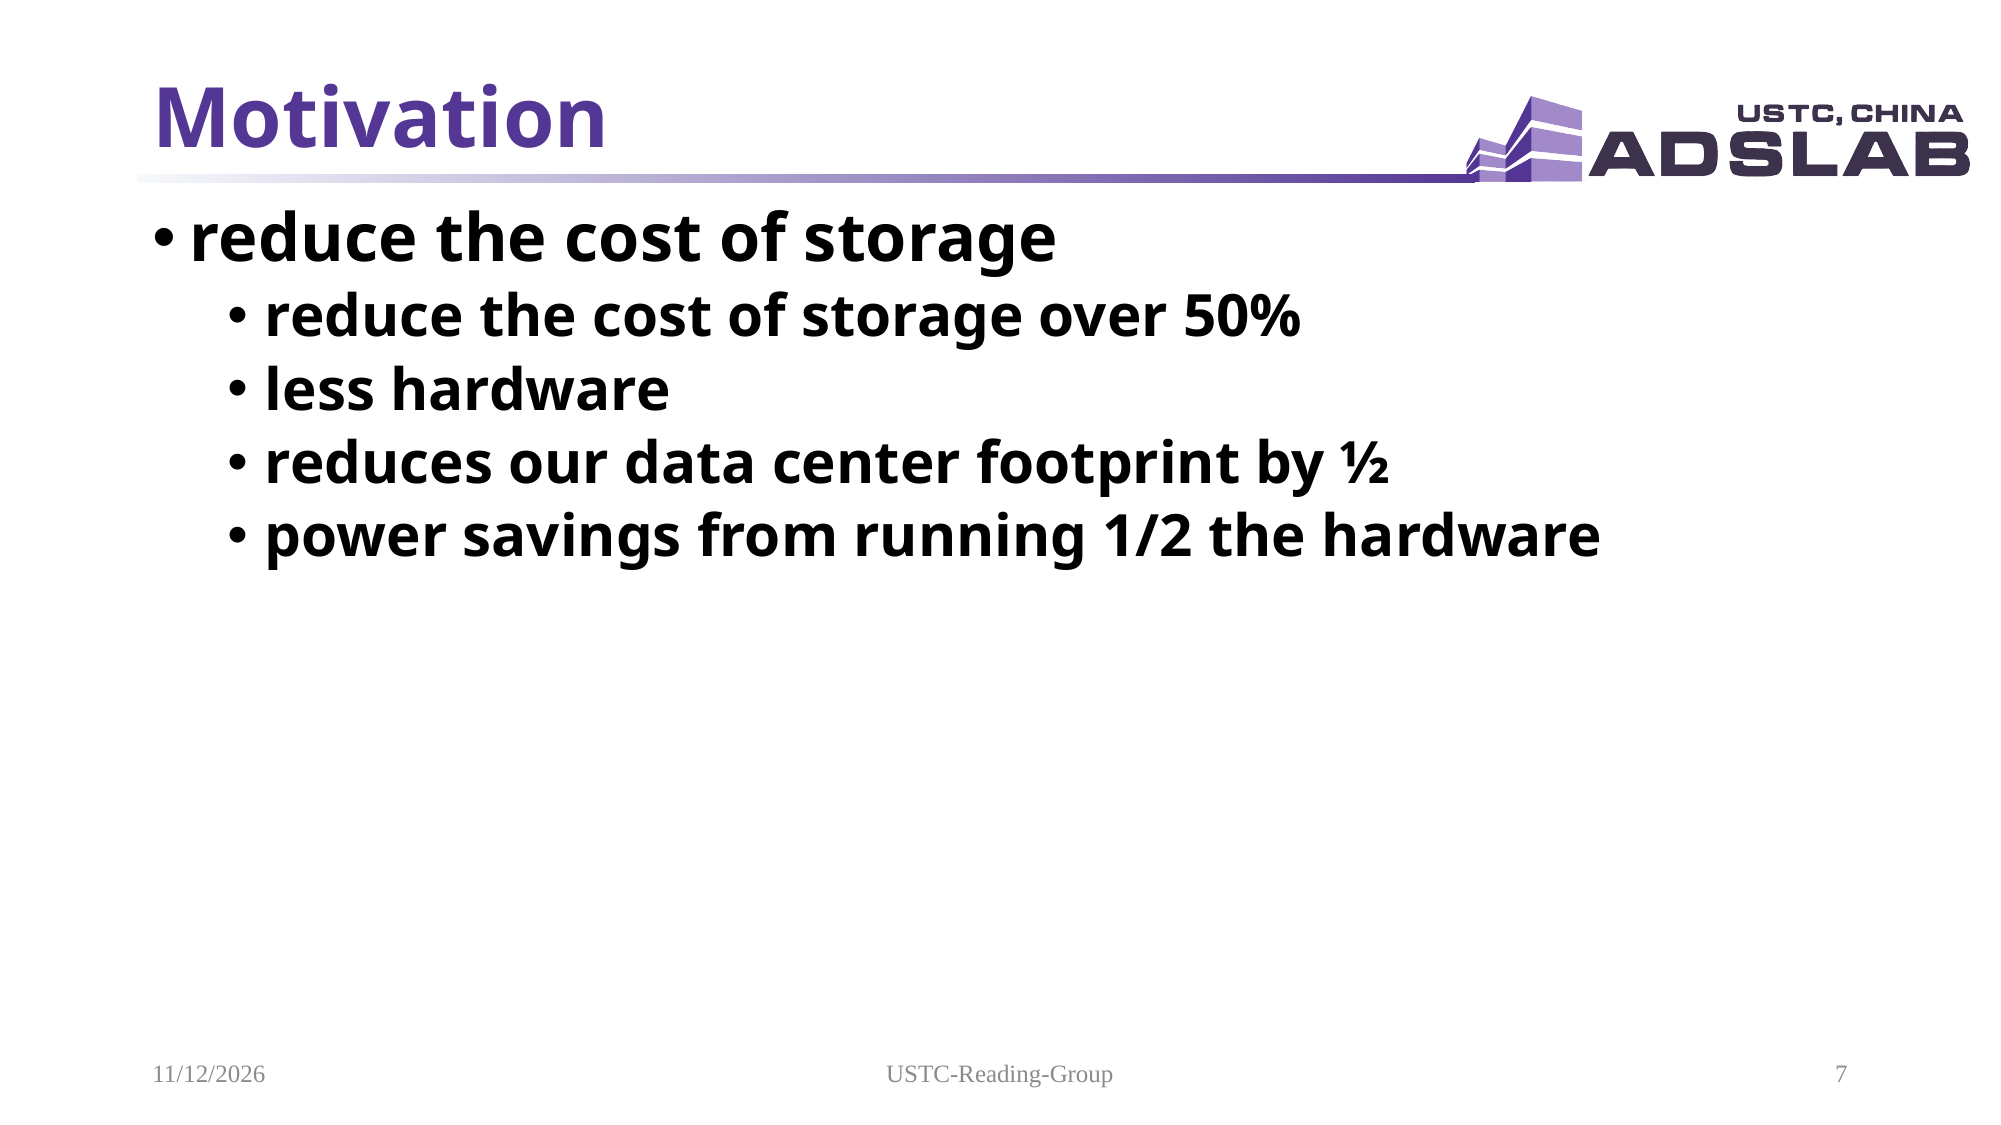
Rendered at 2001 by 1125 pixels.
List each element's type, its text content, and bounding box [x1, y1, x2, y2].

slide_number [137, 1042, 588, 1103]
picture [1470, 93, 1976, 183]
footer USTC-Reading-Group [662, 1042, 1338, 1103]
slide_number 7 [1412, 1042, 1863, 1103]
title Motivation [137, 63, 1863, 177]
list reduce the cost of storage reduce the cost of storage over 50% less hardware reduces our data center footprint by ½ power savings from running 1/2 the hardware [137, 196, 1954, 1011]
